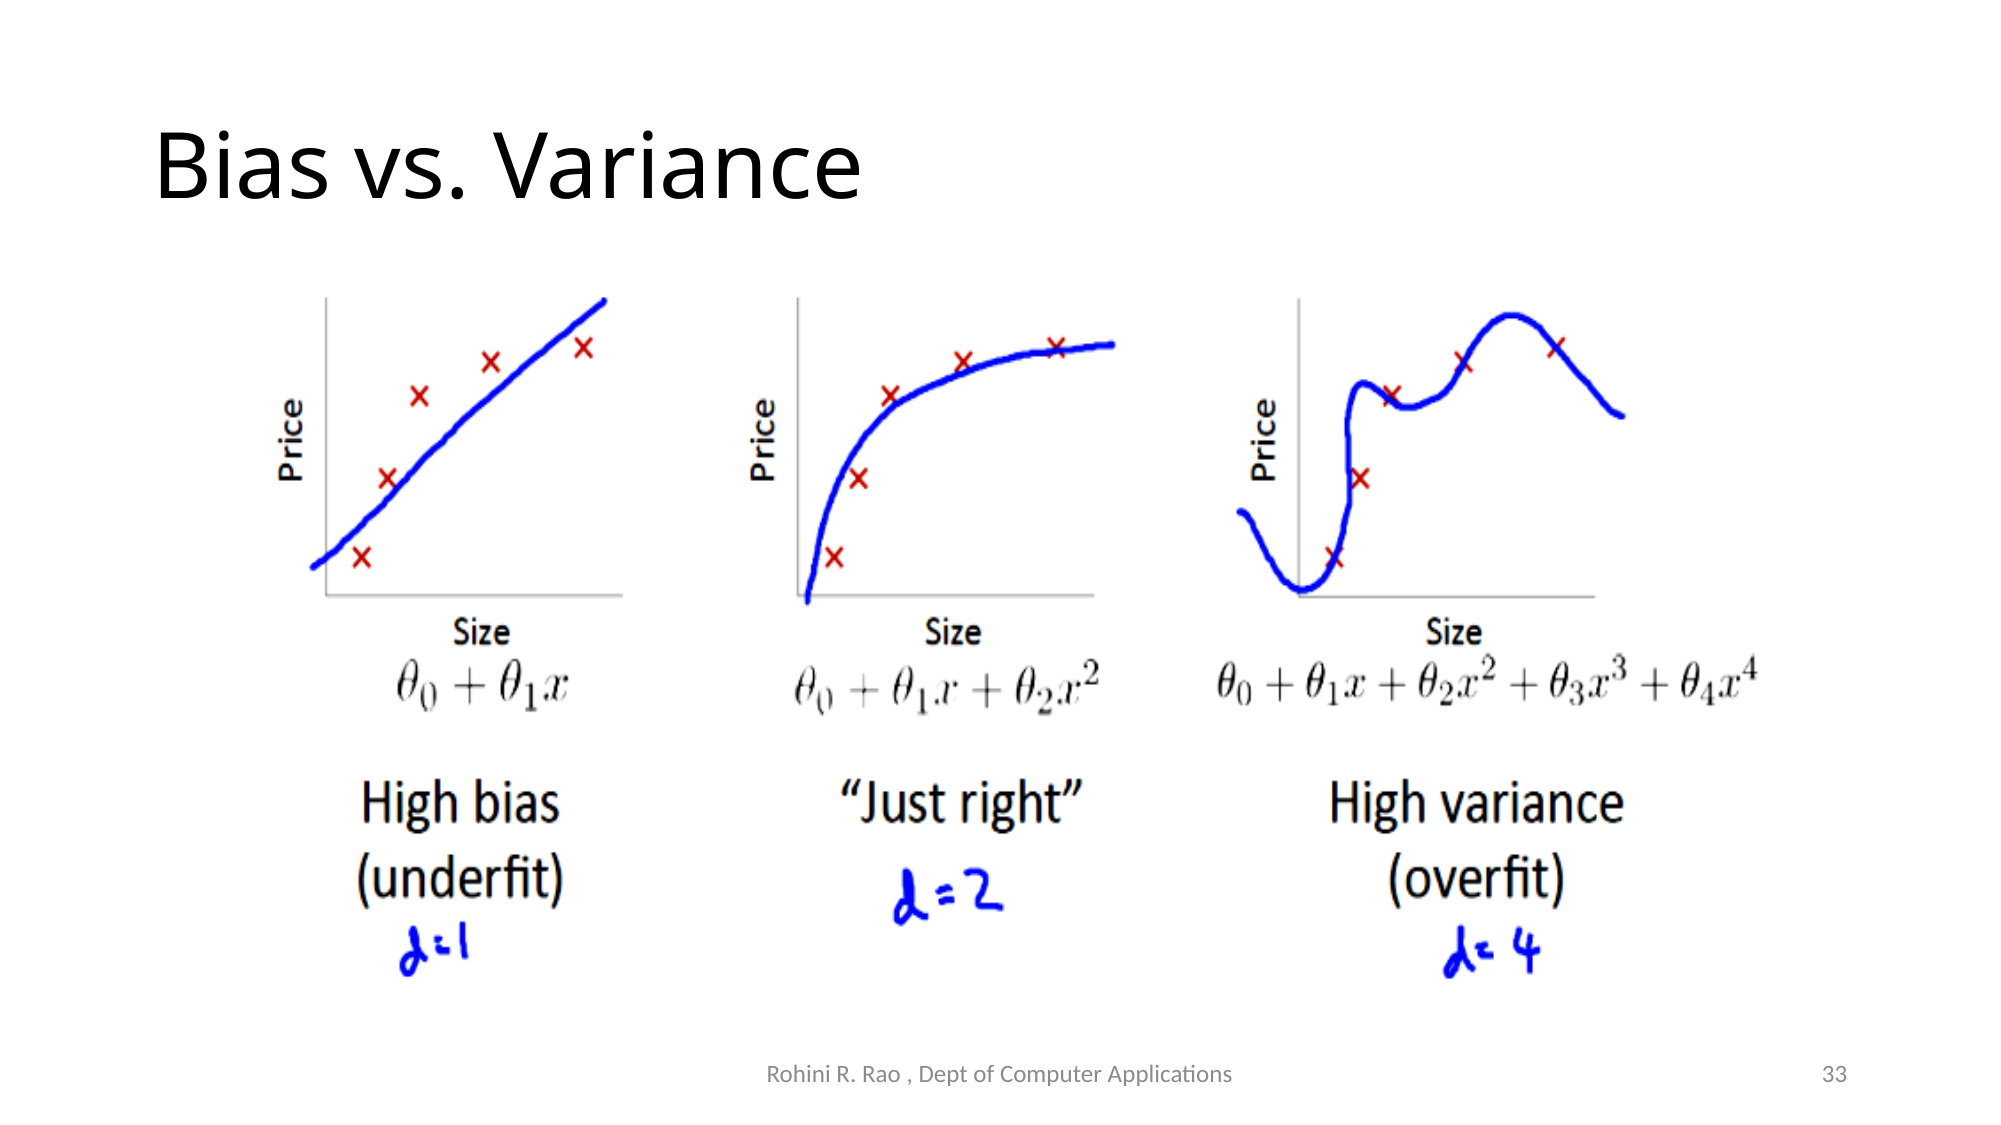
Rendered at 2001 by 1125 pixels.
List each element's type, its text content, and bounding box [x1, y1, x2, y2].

title Bias vs. Variance [137, 59, 1863, 278]
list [228, 235, 1767, 998]
slide_number 33 [1412, 1042, 1863, 1103]
footer Rohini R. Rao , Dept of Computer Applications [662, 1042, 1338, 1103]
